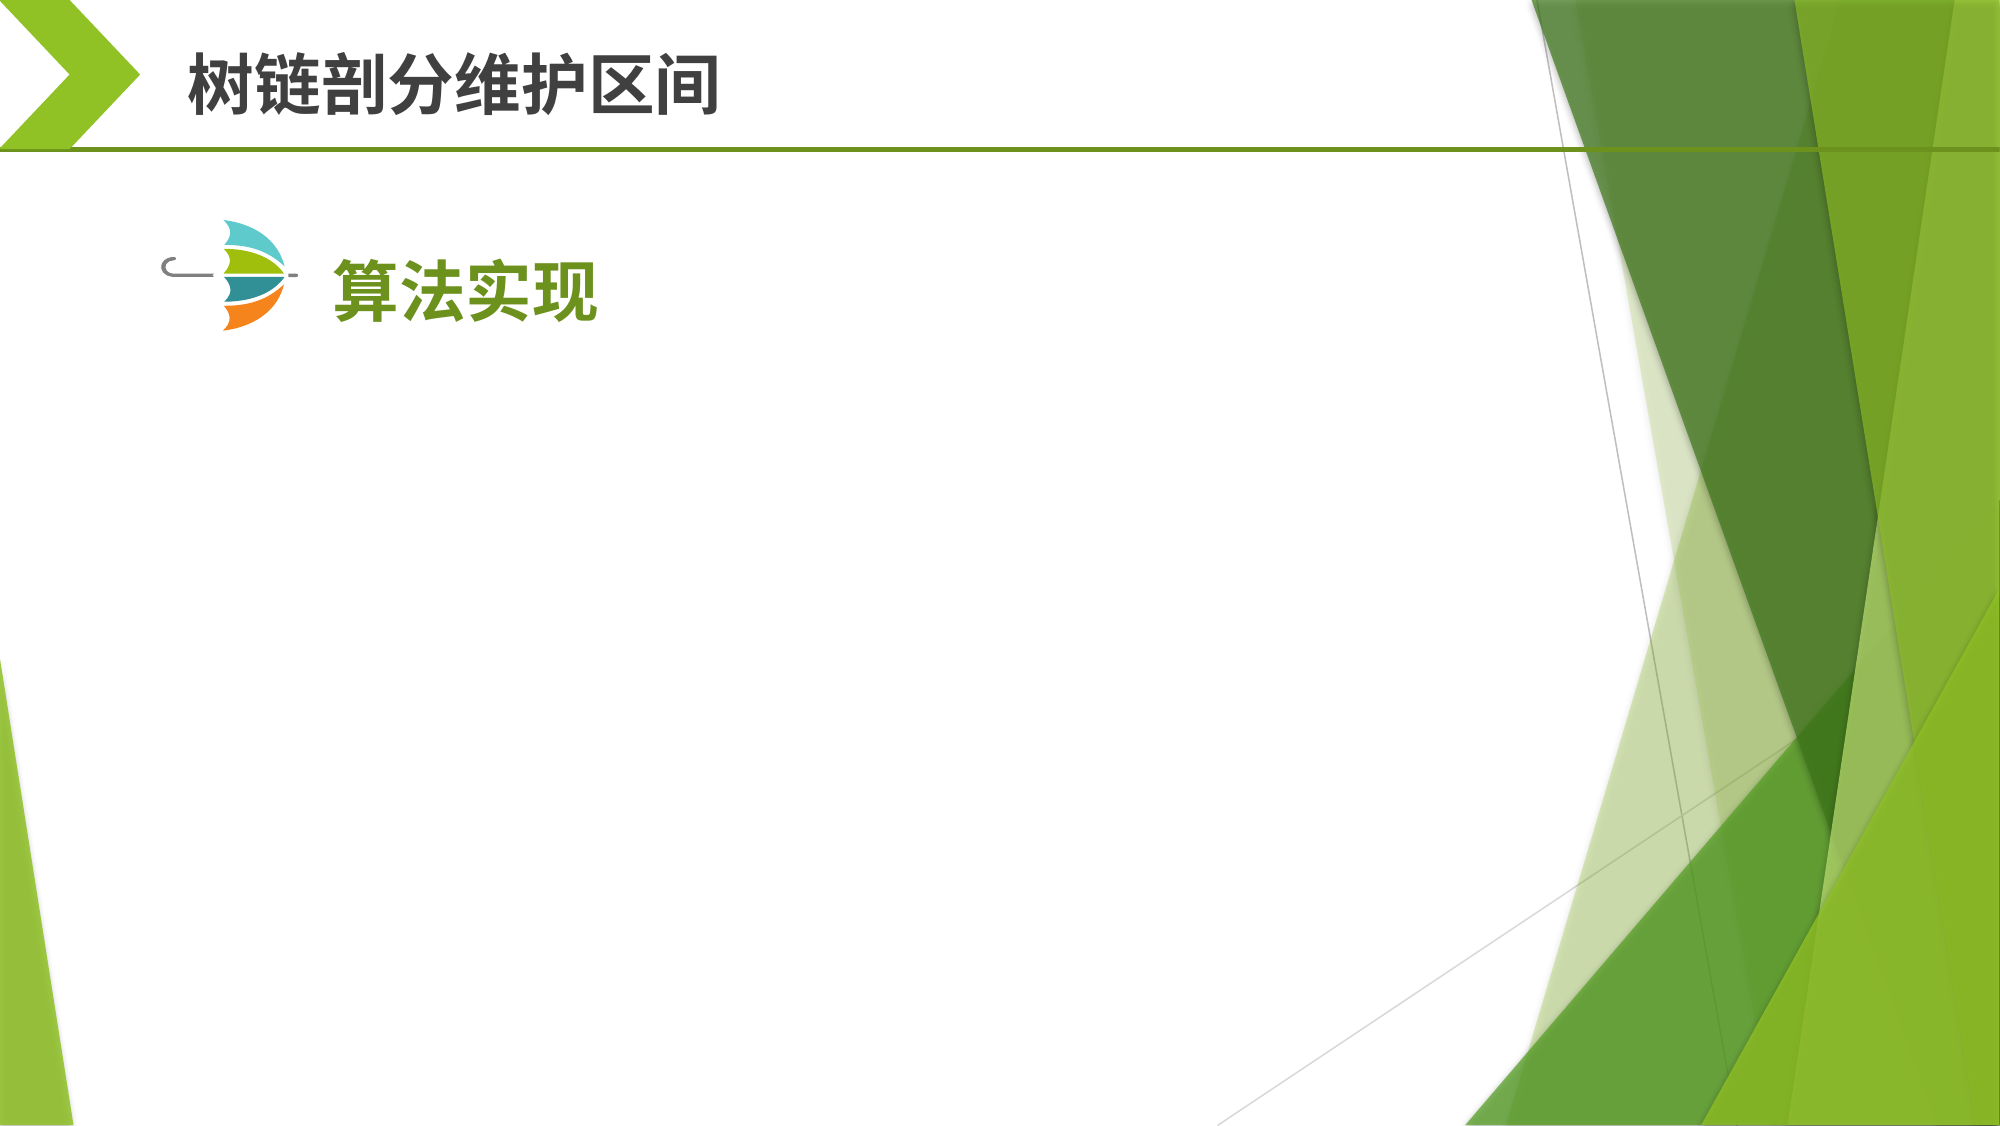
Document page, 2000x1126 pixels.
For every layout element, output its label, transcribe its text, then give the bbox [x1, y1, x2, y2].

text_box 树链剖分维护区间 [173, 35, 823, 131]
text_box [160, 219, 299, 332]
text_box [0, 0, 142, 148]
text_box 算法实现 [332, 210, 1313, 331]
